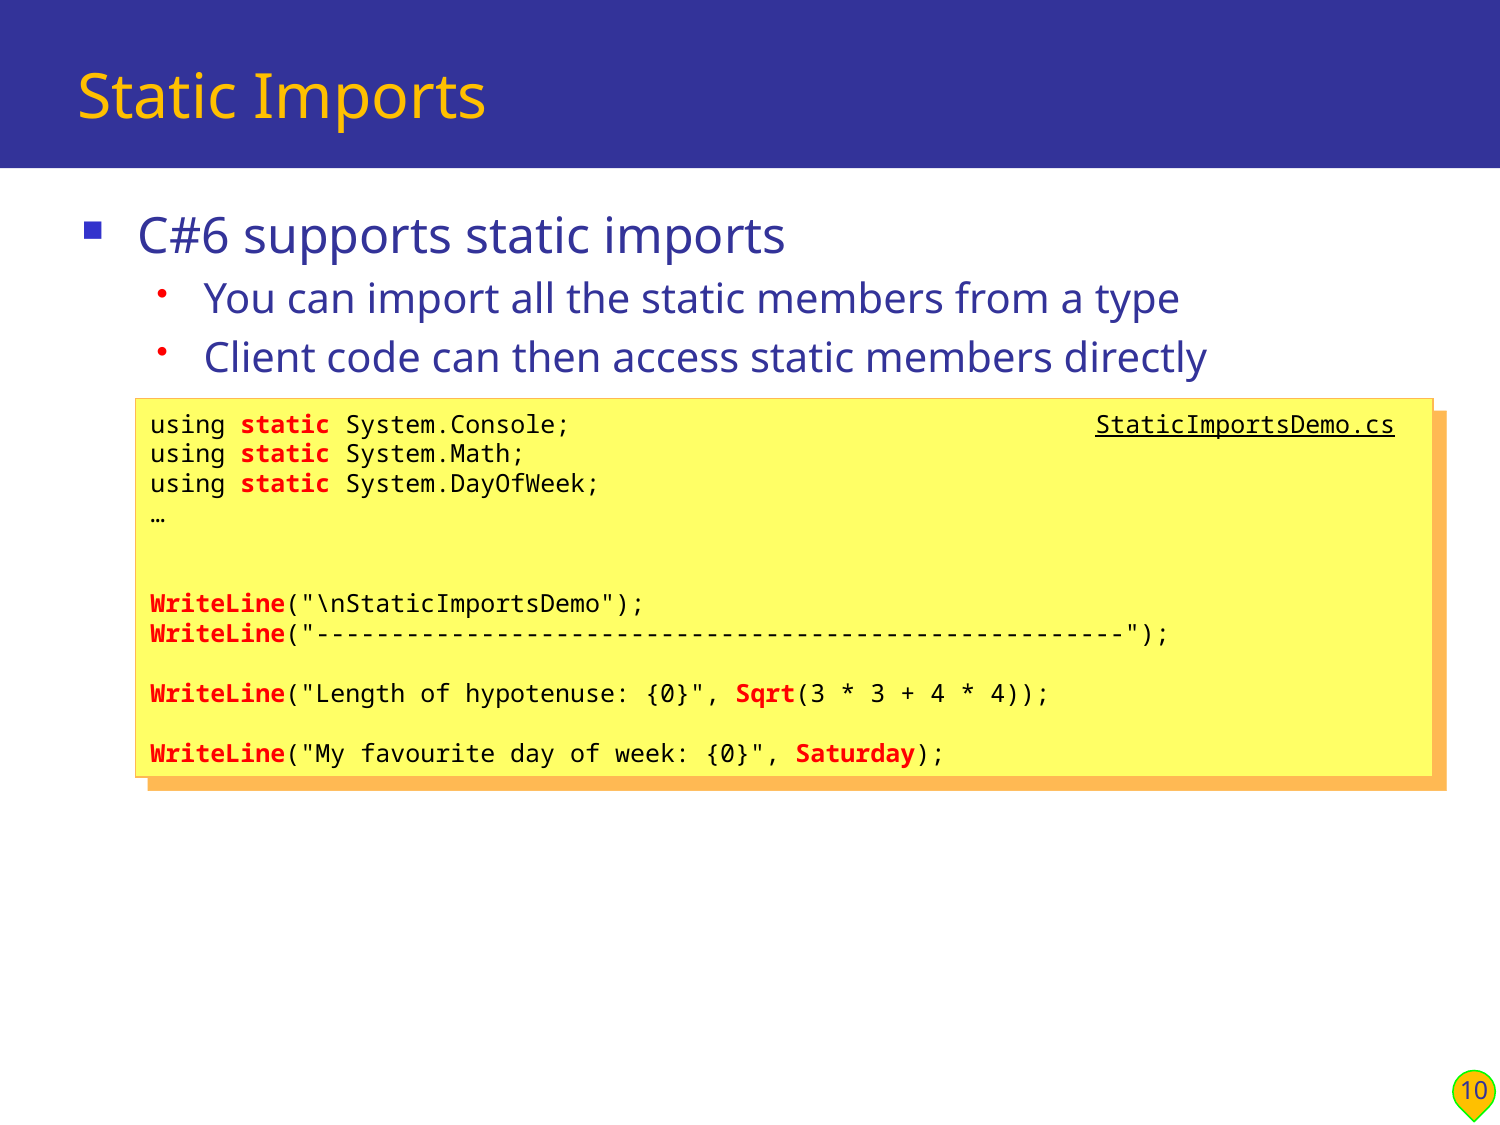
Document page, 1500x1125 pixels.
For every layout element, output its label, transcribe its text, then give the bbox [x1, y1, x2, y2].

title Static Imports [61, 24, 1465, 139]
list C#6 supports static imports You can import all the static members from a type Client code can then access static members directly [66, 196, 1460, 1007]
footer 10 [1431, 1040, 1500, 1117]
text_box using static System.Console; StaticImportsDemo.cs using static System.Math; using static System.DayOfWeek; … WriteLine("\nStaticImportsDemo"); WriteLine("------------------------------------------------------"); WriteLine("Length of hypotenuse: {0}", Sqrt(3 * 3 + 4 * 4)); WriteLine("My favourite day of week: {0}", Saturday); [135, 398, 1433, 777]
